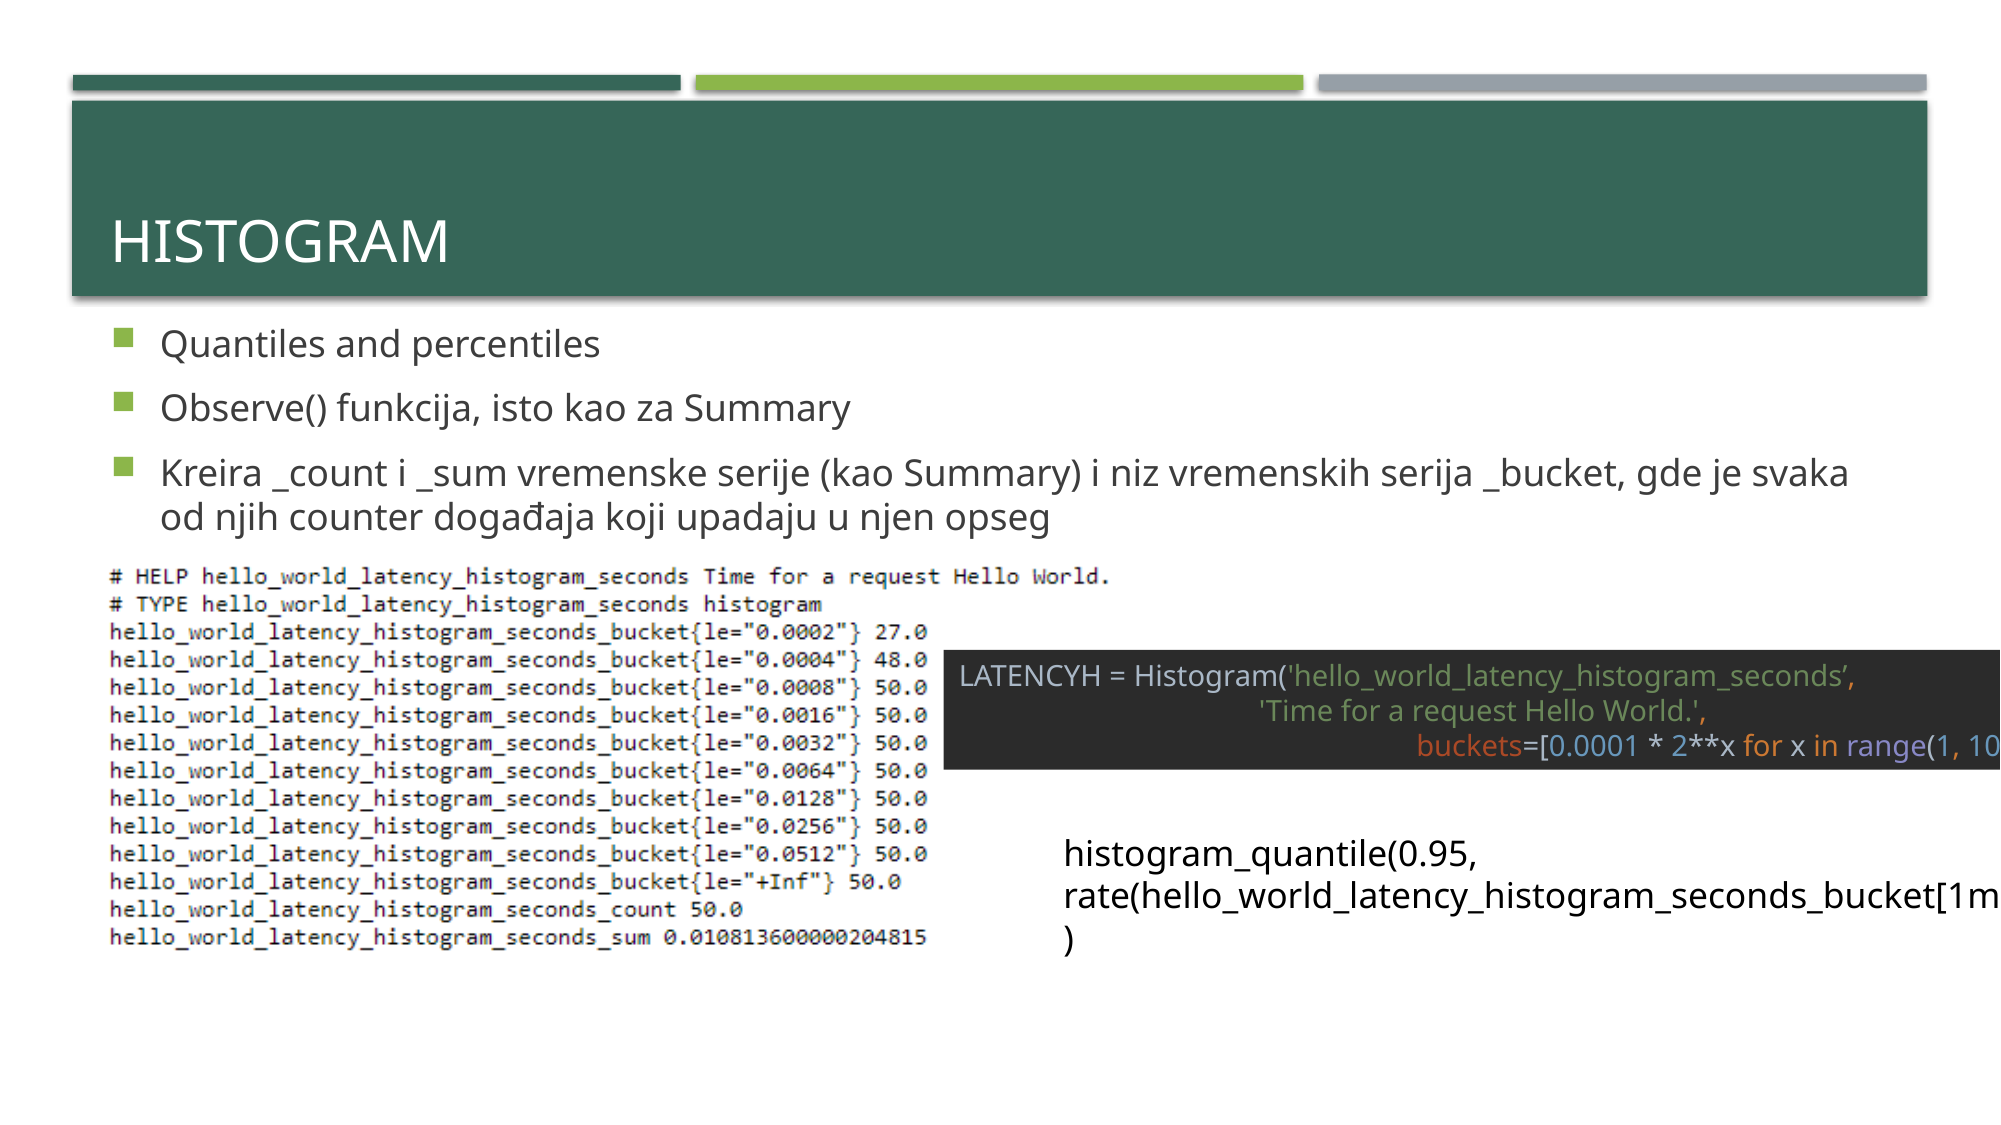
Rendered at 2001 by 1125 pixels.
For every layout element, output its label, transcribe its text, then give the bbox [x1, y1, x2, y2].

text_box histogram_quantile(0.95, rate(hello_world_latency_histogram_seconds_bucket[1m])) [1048, 823, 2000, 966]
title histogram [95, 115, 1905, 282]
text_box LATENCYH = Histogram('hello_world_latency_histogram_seconds’, 'Time for a request Hello World.', buckets=[0.0001 * 2**x for x in range(1, 10)]) [1128, 649, 2000, 770]
list Quantiles and percentiles Observe() funkcija, isto kao za Summary Kreira _count i _sum vremenske serije (kao Summary) i niz vremenskih serija _bucket, gde je svaka od njih counter događaja koji upadaju u njen opseg [95, 312, 1905, 546]
picture [94, 561, 1124, 956]
